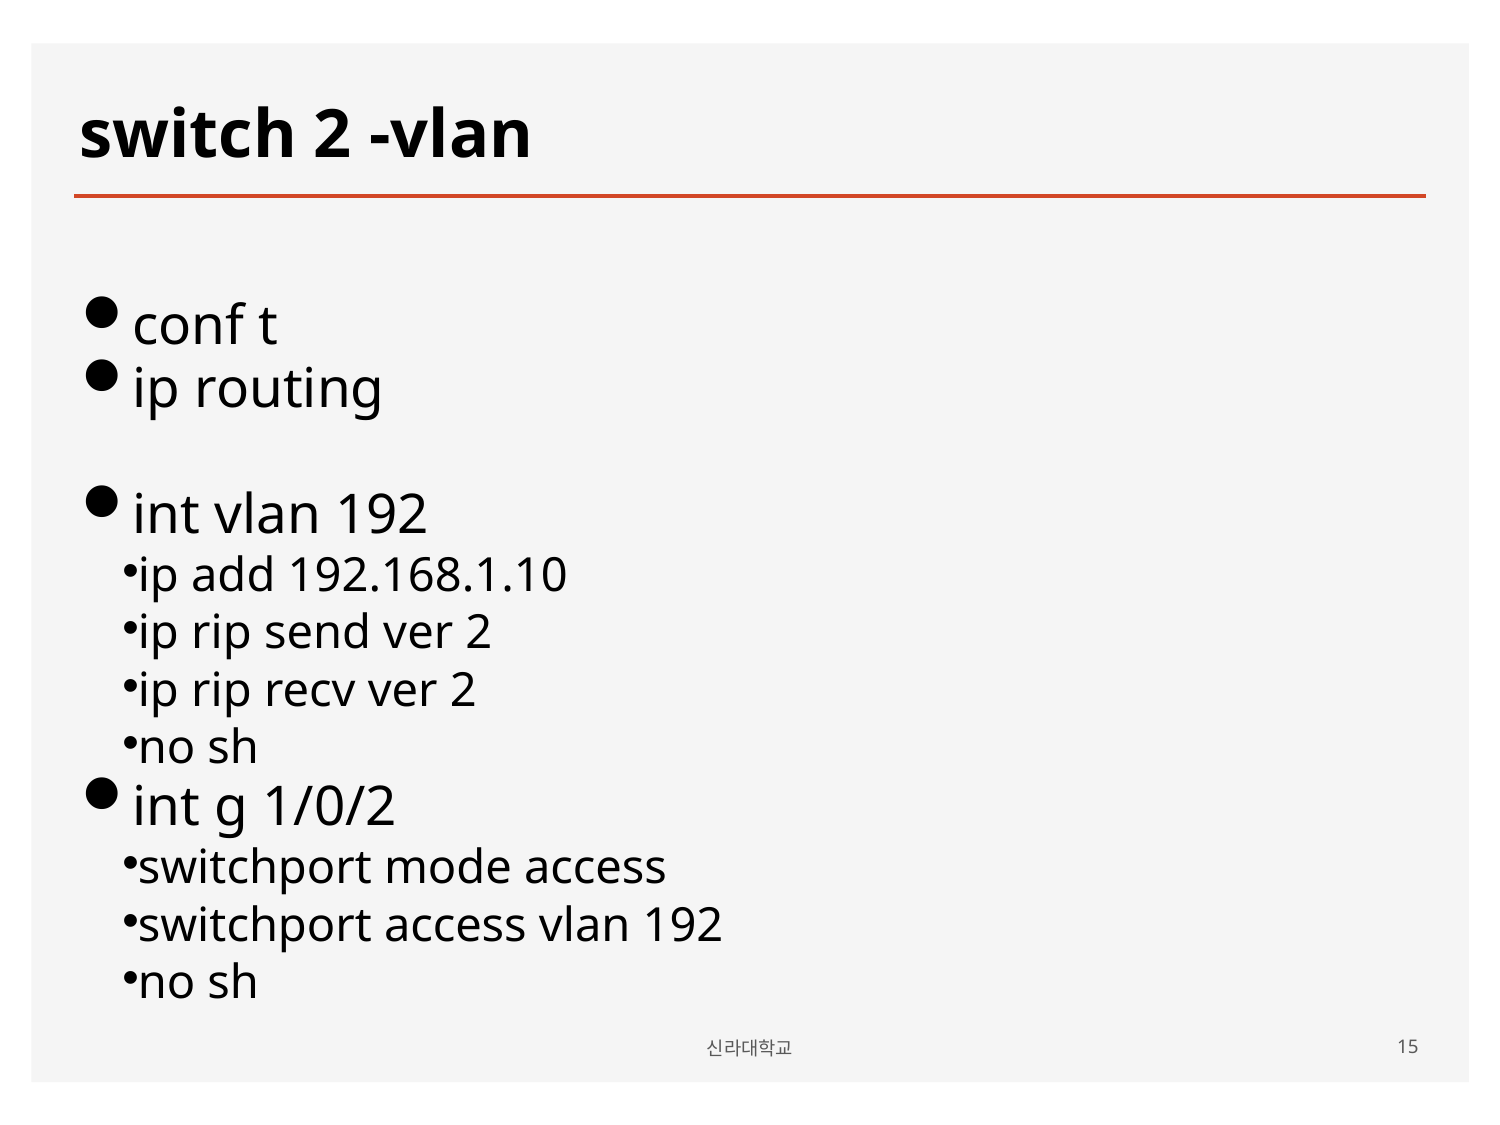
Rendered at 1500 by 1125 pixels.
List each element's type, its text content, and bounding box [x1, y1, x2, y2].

slide_number 15 [1030, 1017, 1434, 1078]
title switch 2 -vlan [64, 73, 911, 179]
footer 신라대학교 [571, 1017, 929, 1078]
list conf t ip routing int vlan 192 ip add 192.168.1.10 ip rip send ver 2 ip rip recv ver 2 no sh int g 1/0/2 switchport mode access switchport access vlan 192 no sh [66, 216, 1434, 1018]
